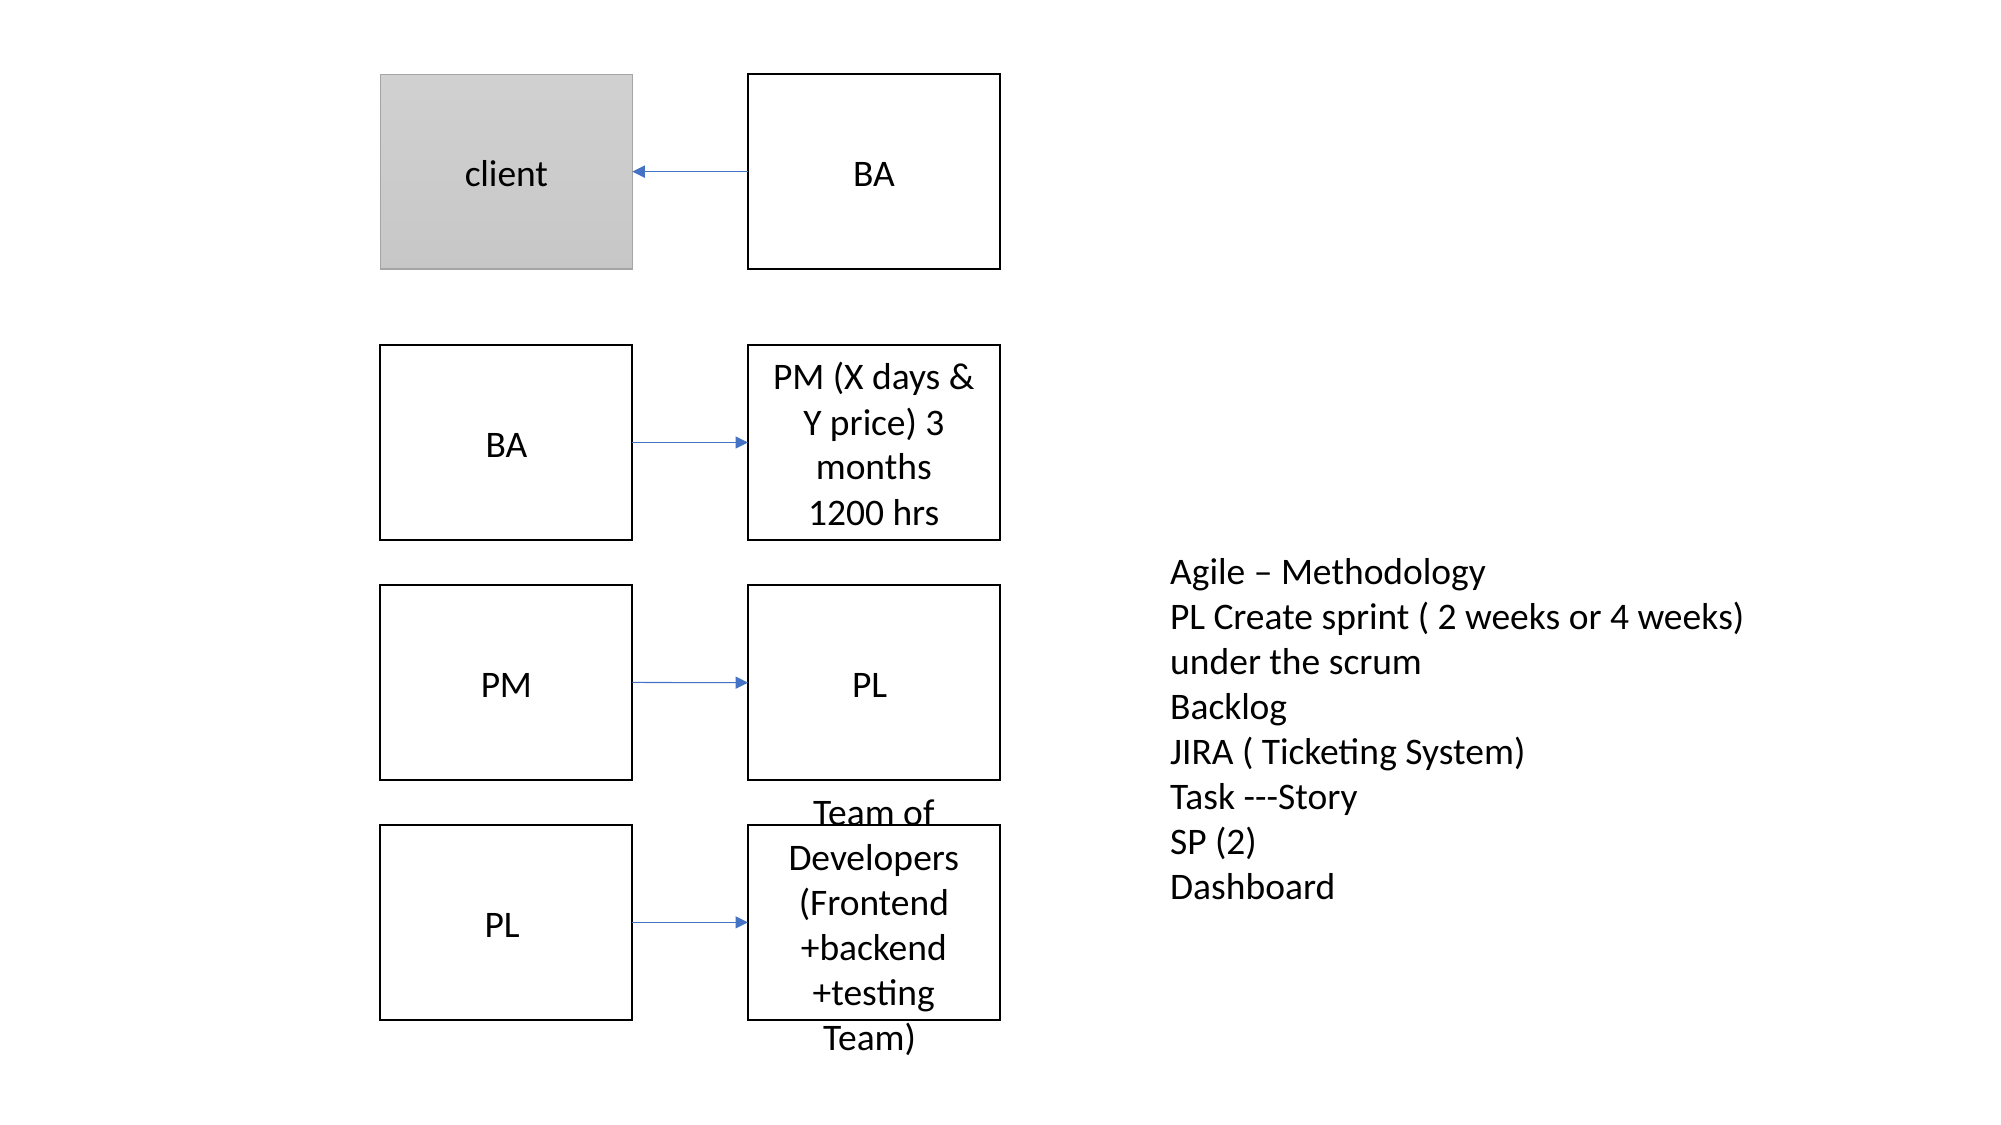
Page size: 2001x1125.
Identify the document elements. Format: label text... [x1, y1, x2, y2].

text_box client [380, 74, 633, 270]
text_box Agile – Methodology PL Create sprint ( 2 weeks or 4 weeks) under the scrum Backlog JIRA ( Ticketing System) Task ---Story SP (2) Dashboard [1155, 539, 1760, 915]
text_box PL [379, 824, 633, 1021]
text_box BA [379, 344, 633, 541]
text_box BA [747, 73, 1001, 270]
text_box PM (X days & Y price) 3 months 1200 hrs [747, 344, 1001, 541]
text_box PM [379, 584, 633, 781]
text_box PL [747, 584, 1001, 781]
text_box Team of Developers (Frontend +backend +testing Team) [747, 824, 1001, 1021]
